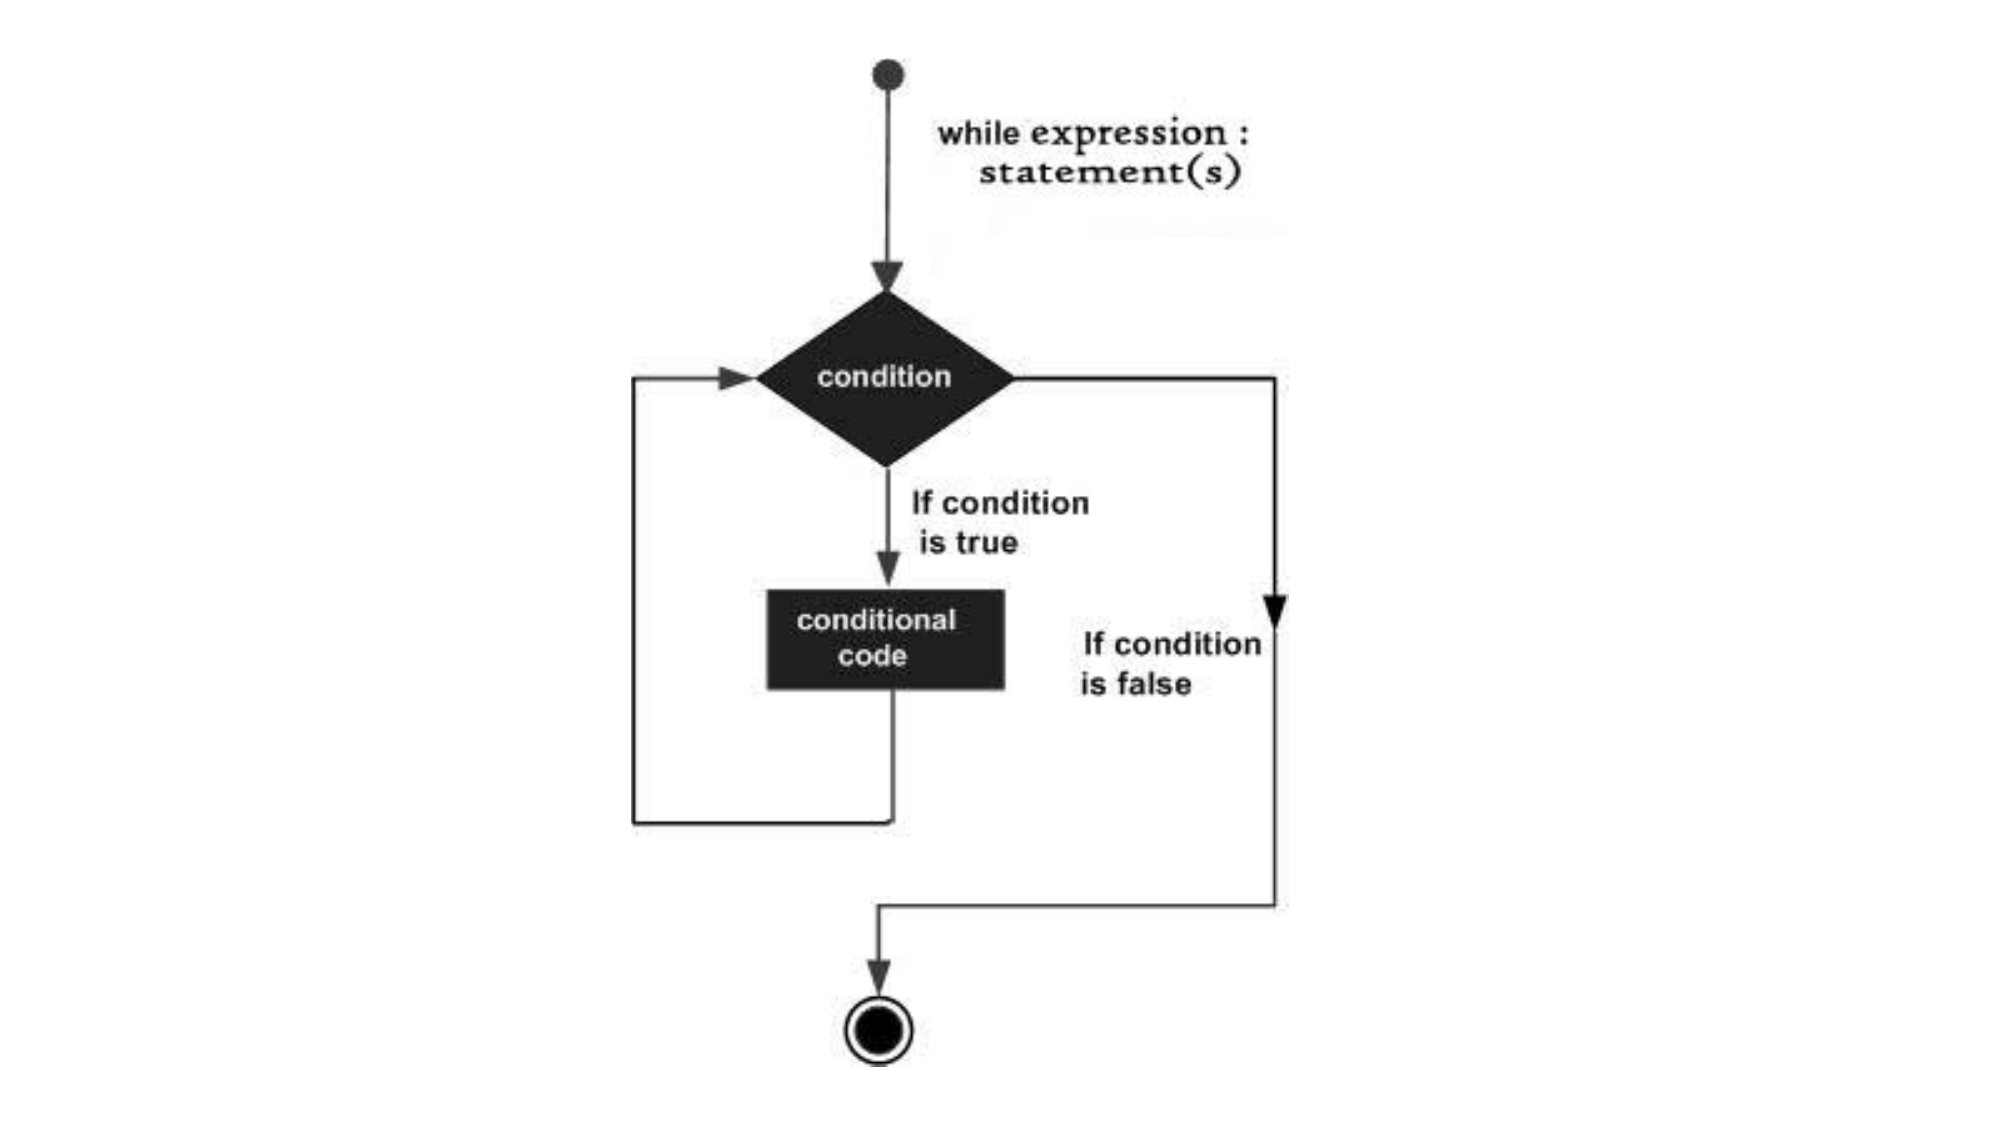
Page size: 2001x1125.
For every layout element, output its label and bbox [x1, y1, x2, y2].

list [631, 58, 1289, 1067]
